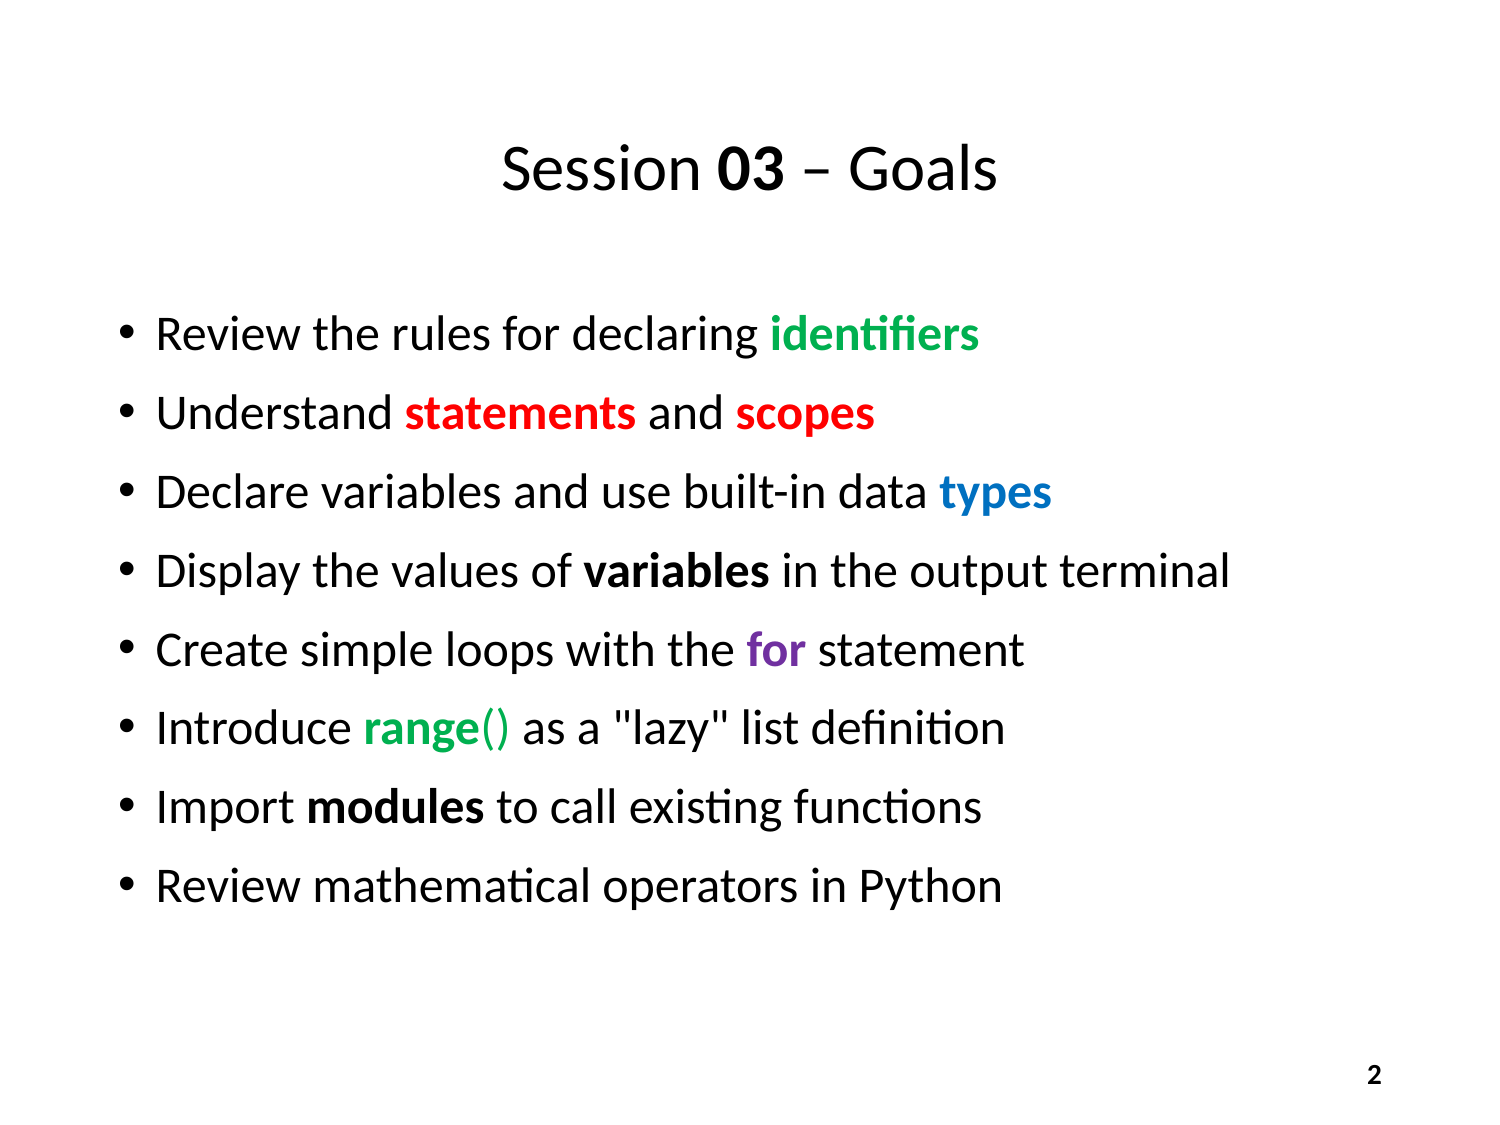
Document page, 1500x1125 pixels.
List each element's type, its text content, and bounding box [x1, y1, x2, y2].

slide_number 2 [1059, 1042, 1397, 1103]
title Session 03 – Goals [103, 59, 1397, 278]
list Review the rules for declaring identifiers Understand statements and scopes Declare variables and use built-in data types Display the values of variables in the output terminal Create simple loops with the for statement Introduce range() as a "lazy" list definition Import modules to call existing functions Review mathematical operators in Python [103, 299, 1397, 1014]
